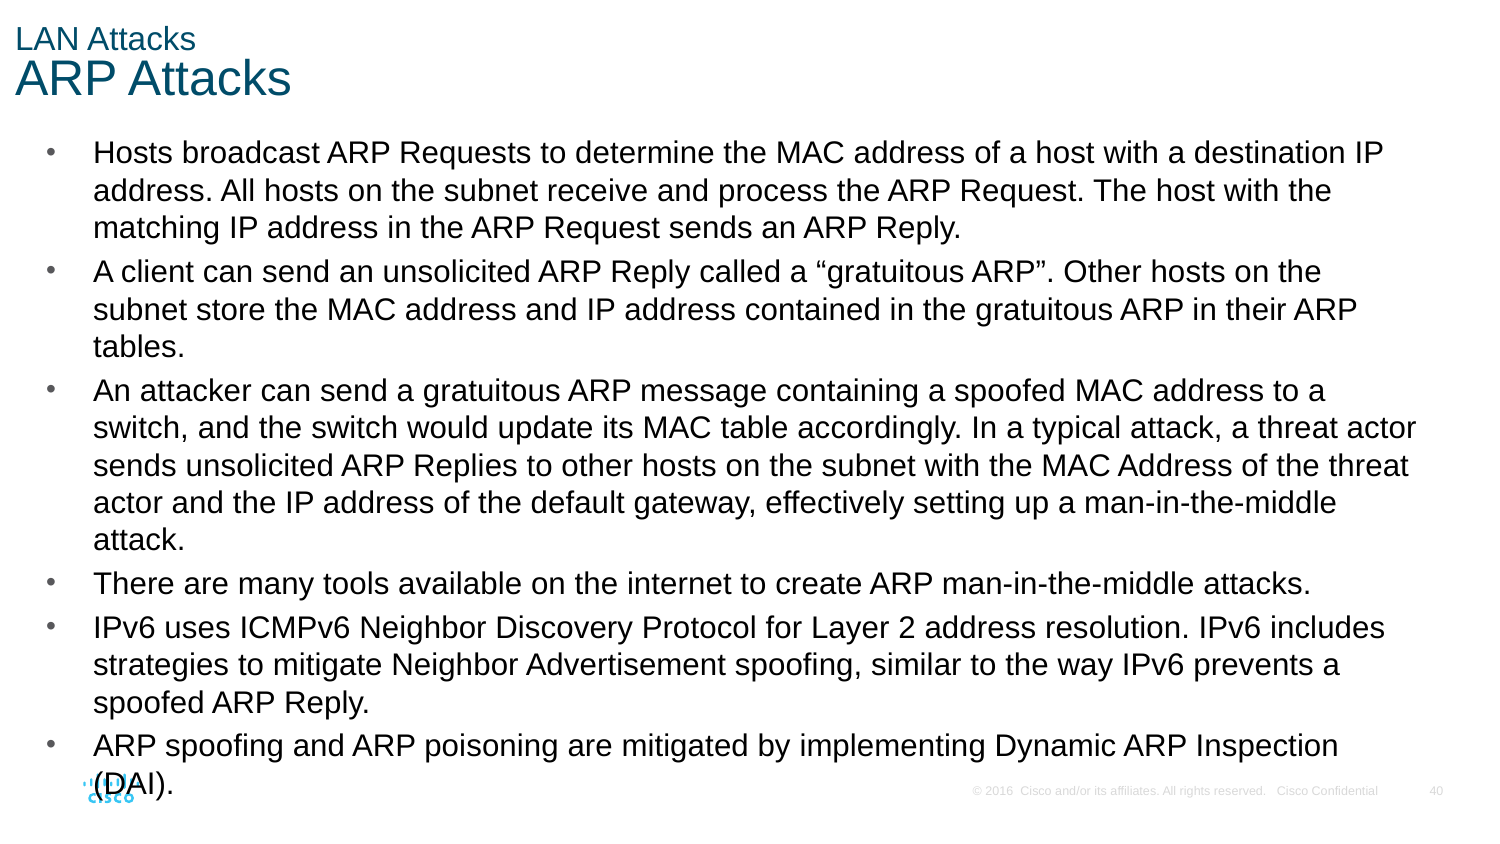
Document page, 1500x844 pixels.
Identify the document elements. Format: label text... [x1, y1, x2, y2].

title LAN Attacks ARP Attacks [0, 5, 1369, 126]
list Hosts broadcast ARP Requests to determine the MAC address of a host with a destination IP address. All hosts on the subnet receive and process the ARP Request. The host with the matching IP address in the ARP Request sends an ARP Reply. A client can send an unsolicited ARP Reply called a “gratuitous ARP”. Other hosts on the subnet store the MAC address and IP address contained in the gratuitous ARP in their ARP tables. An attacker can send a gratuitous ARP message containing a spoofed MAC address to a switch, and the switch would update its MAC table accordingly. In a typical attack, a threat actor sends unsolicited ARP Replies to other hosts on the subnet with the MAC Address of the threat actor and the IP address of the default gateway, effectively setting up a man-in-the-middle attack. There are many tools available on the internet to create ARP man-in-the-middle attacks. IPv6 uses ICMPv6 Neighbor Discovery Protocol for Layer 2 address resolution. IPv6 includes strategies to mitigate Neighbor Advertisement spoofing, similar to the way IPv6 prevents a spoofed ARP Reply. ARP spoofing and ARP poisoning are mitigated by implementing Dynamic ARP Inspection (DAI). [31, 125, 1437, 726]
